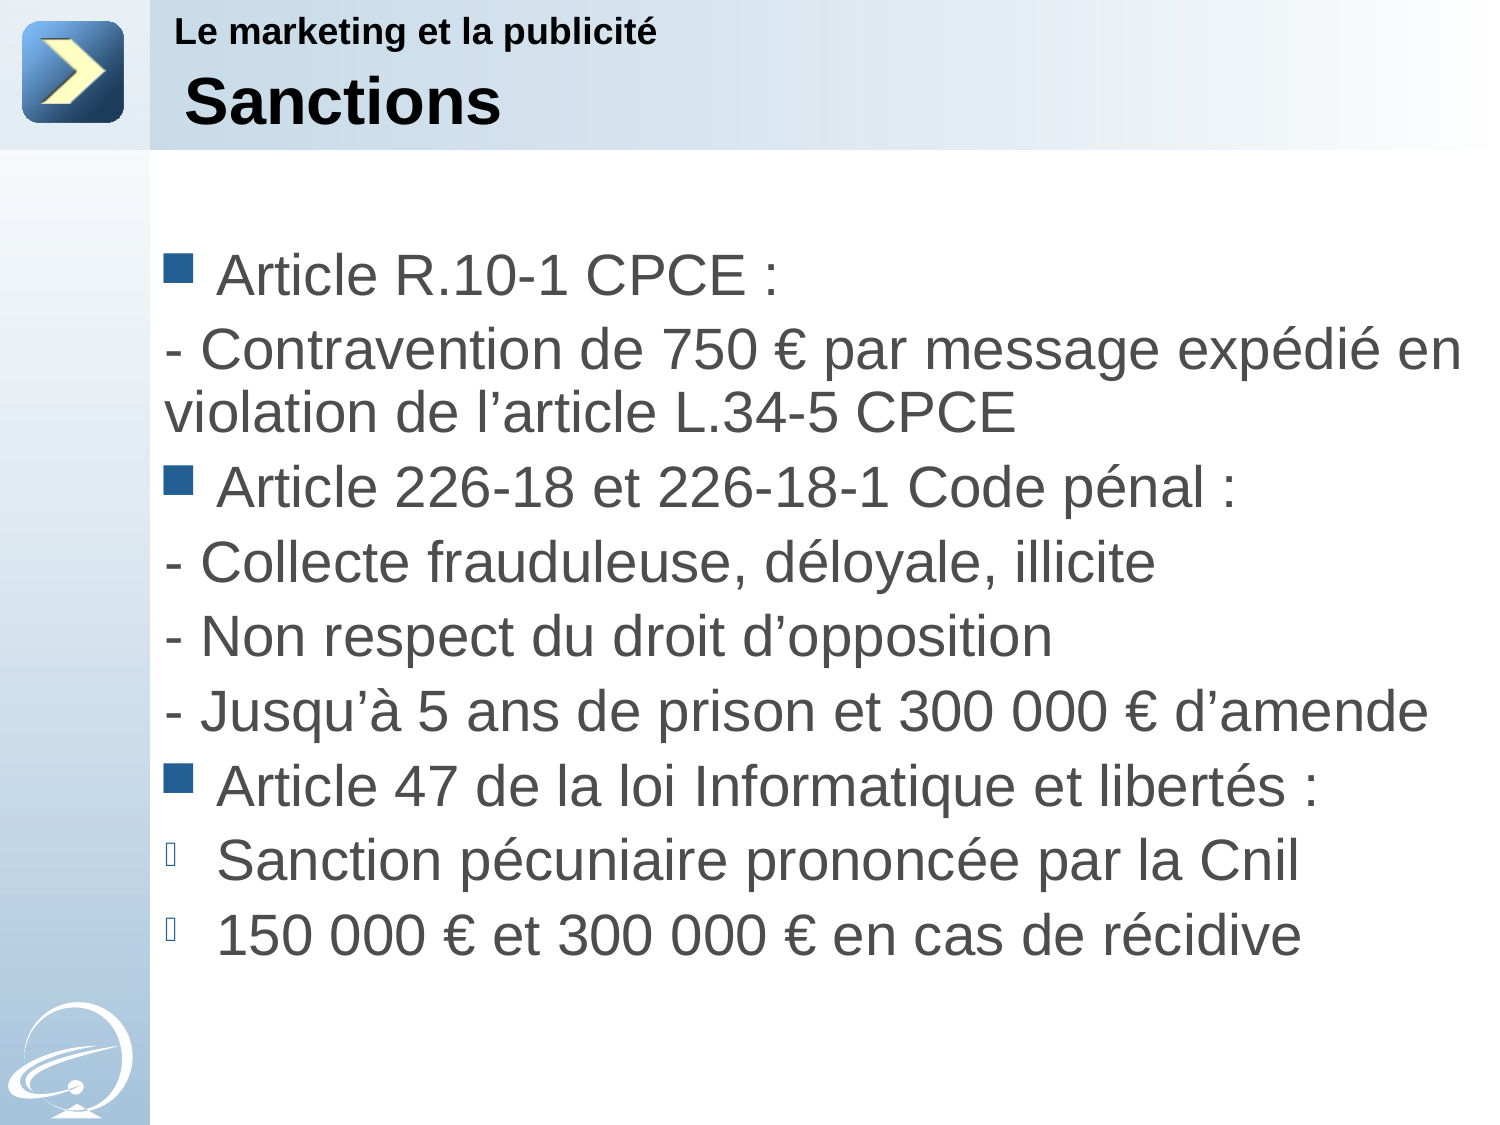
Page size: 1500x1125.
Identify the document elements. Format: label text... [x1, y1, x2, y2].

text_box Le marketing et la publicité [159, 0, 1500, 60]
picture [21, 19, 129, 127]
text_box Article R.10-1 CPCE : - Contravention de 750 € par message expédié en violation de l’article L.34-5 CPCE Article 226-18 et 226-18-1 Code pénal : - Collecte frauduleuse, déloyale, illicite - Non respect du droit d’opposition - Jusqu’à 5 ans de prison et 300 000 € d’amende Article 47 de la loi Informatique et libertés : Sanction pécuniaire prononcée par la Cnil 150 000 € et 300 000 € en cas de récidive [149, 237, 1500, 976]
title Sanctions [169, 60, 1500, 141]
